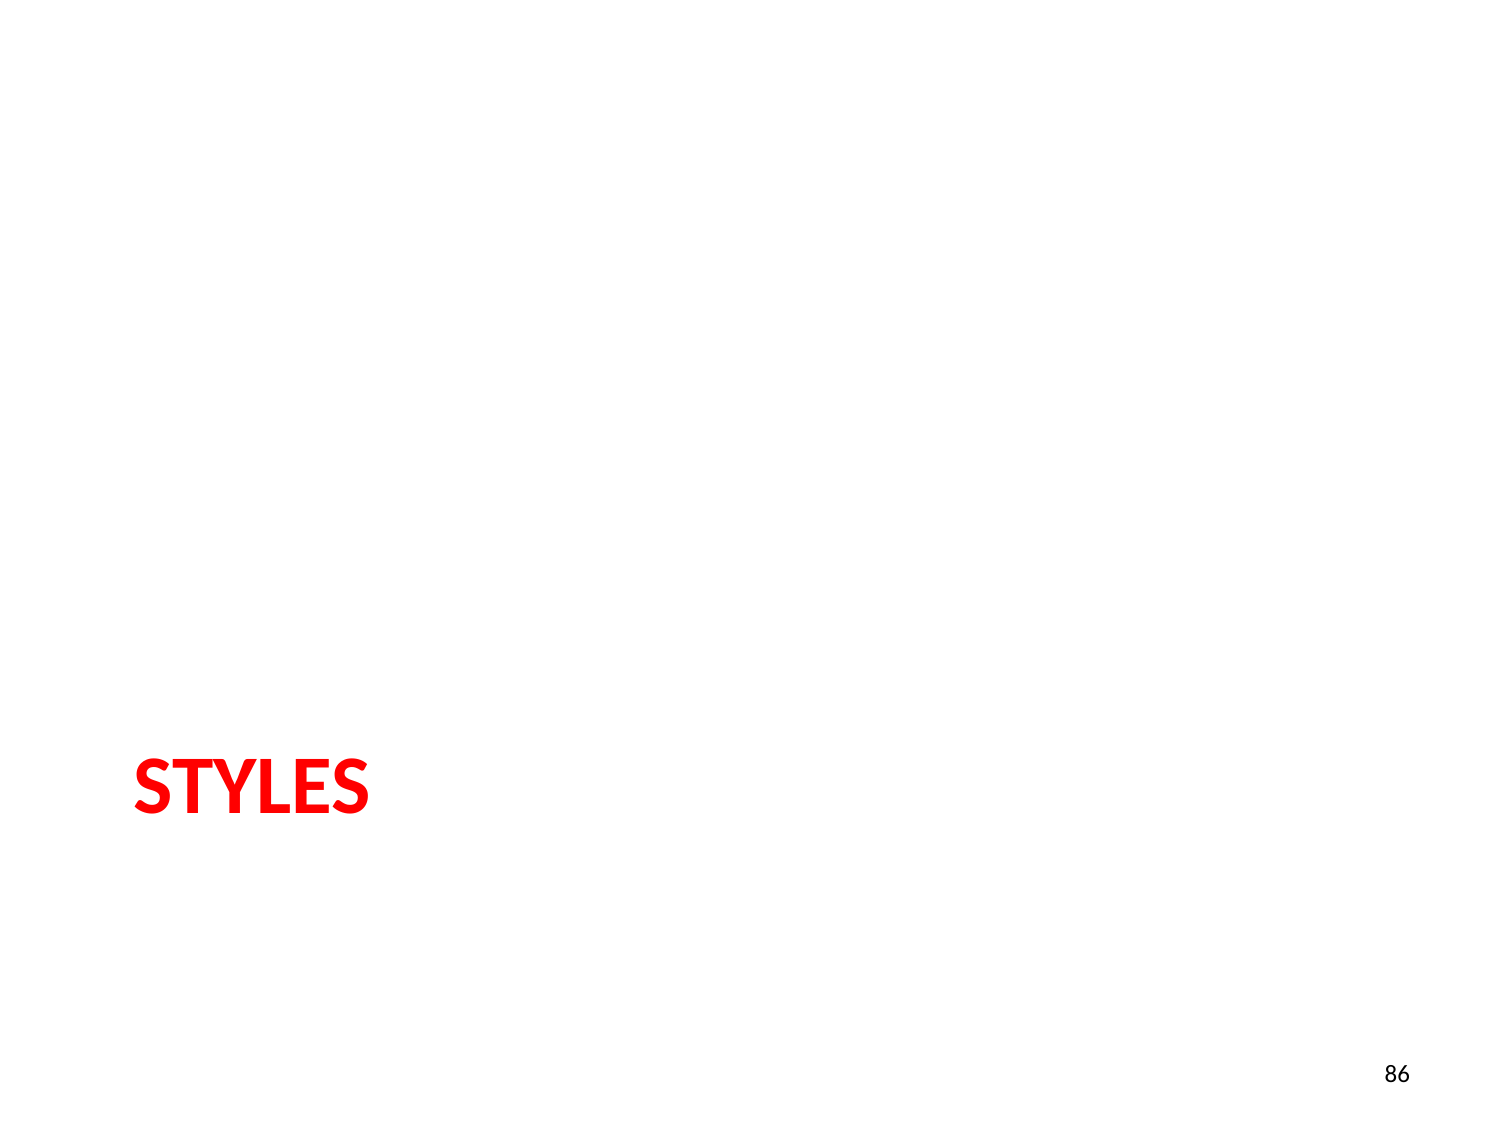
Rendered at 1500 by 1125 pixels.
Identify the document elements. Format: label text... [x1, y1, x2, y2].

title styles [118, 722, 1394, 947]
slide_number 86 [1074, 1042, 1425, 1103]
